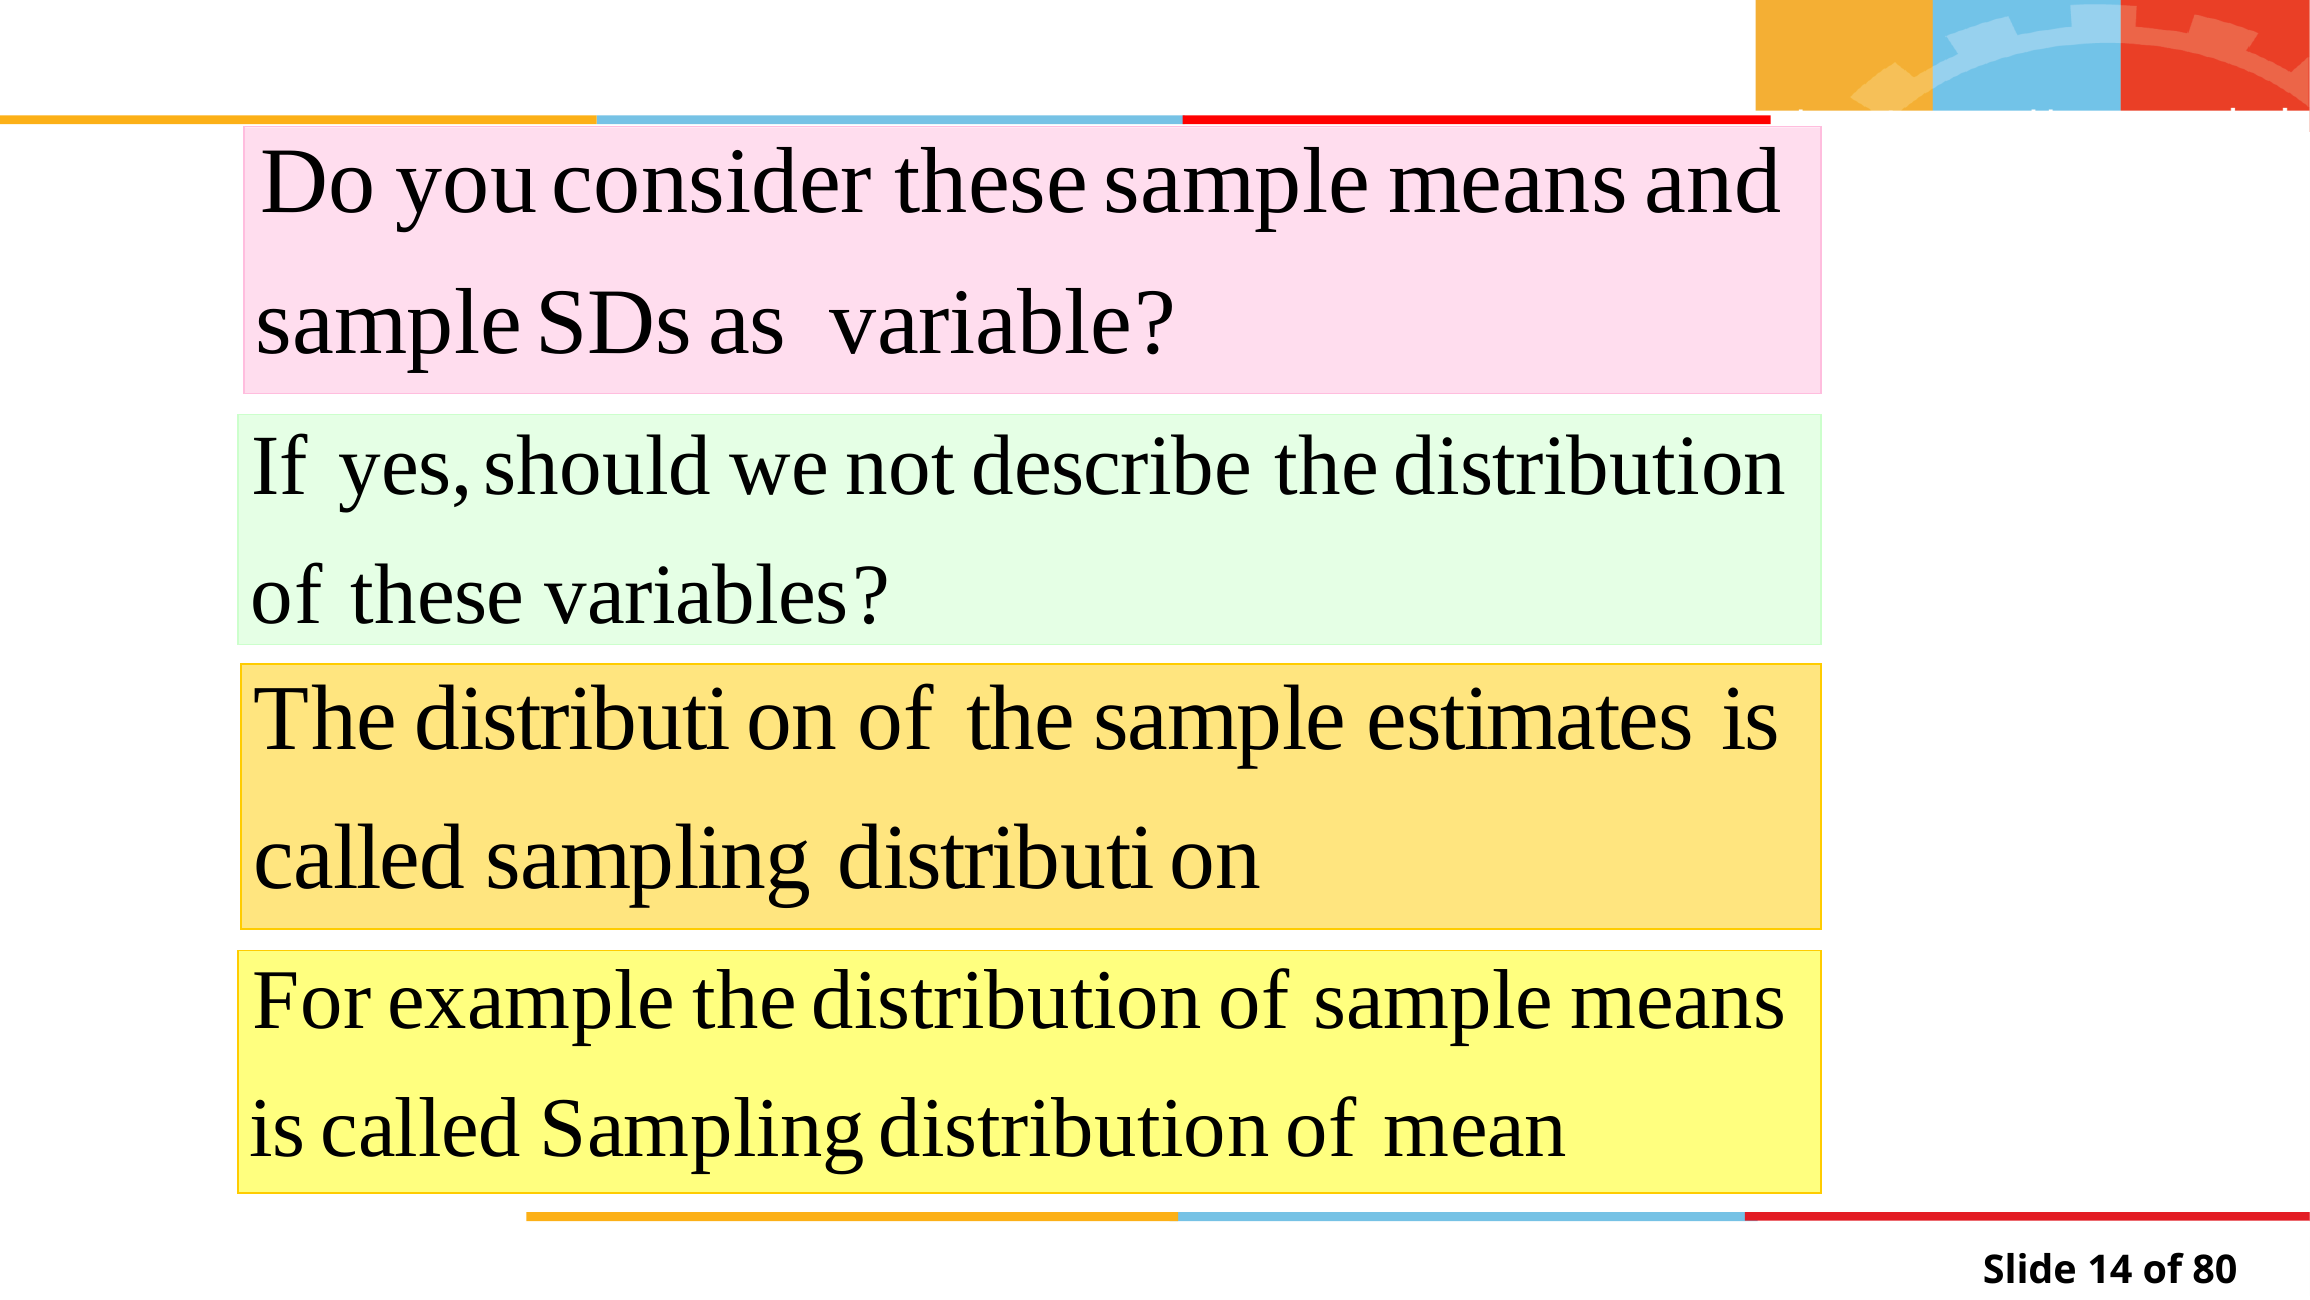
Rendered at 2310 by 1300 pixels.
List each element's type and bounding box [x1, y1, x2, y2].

text_box [238, 415, 1821, 644]
text_box [244, 127, 1821, 393]
picture [1755, 0, 2310, 110]
text_box [241, 664, 1821, 929]
text_box [238, 951, 1821, 1193]
